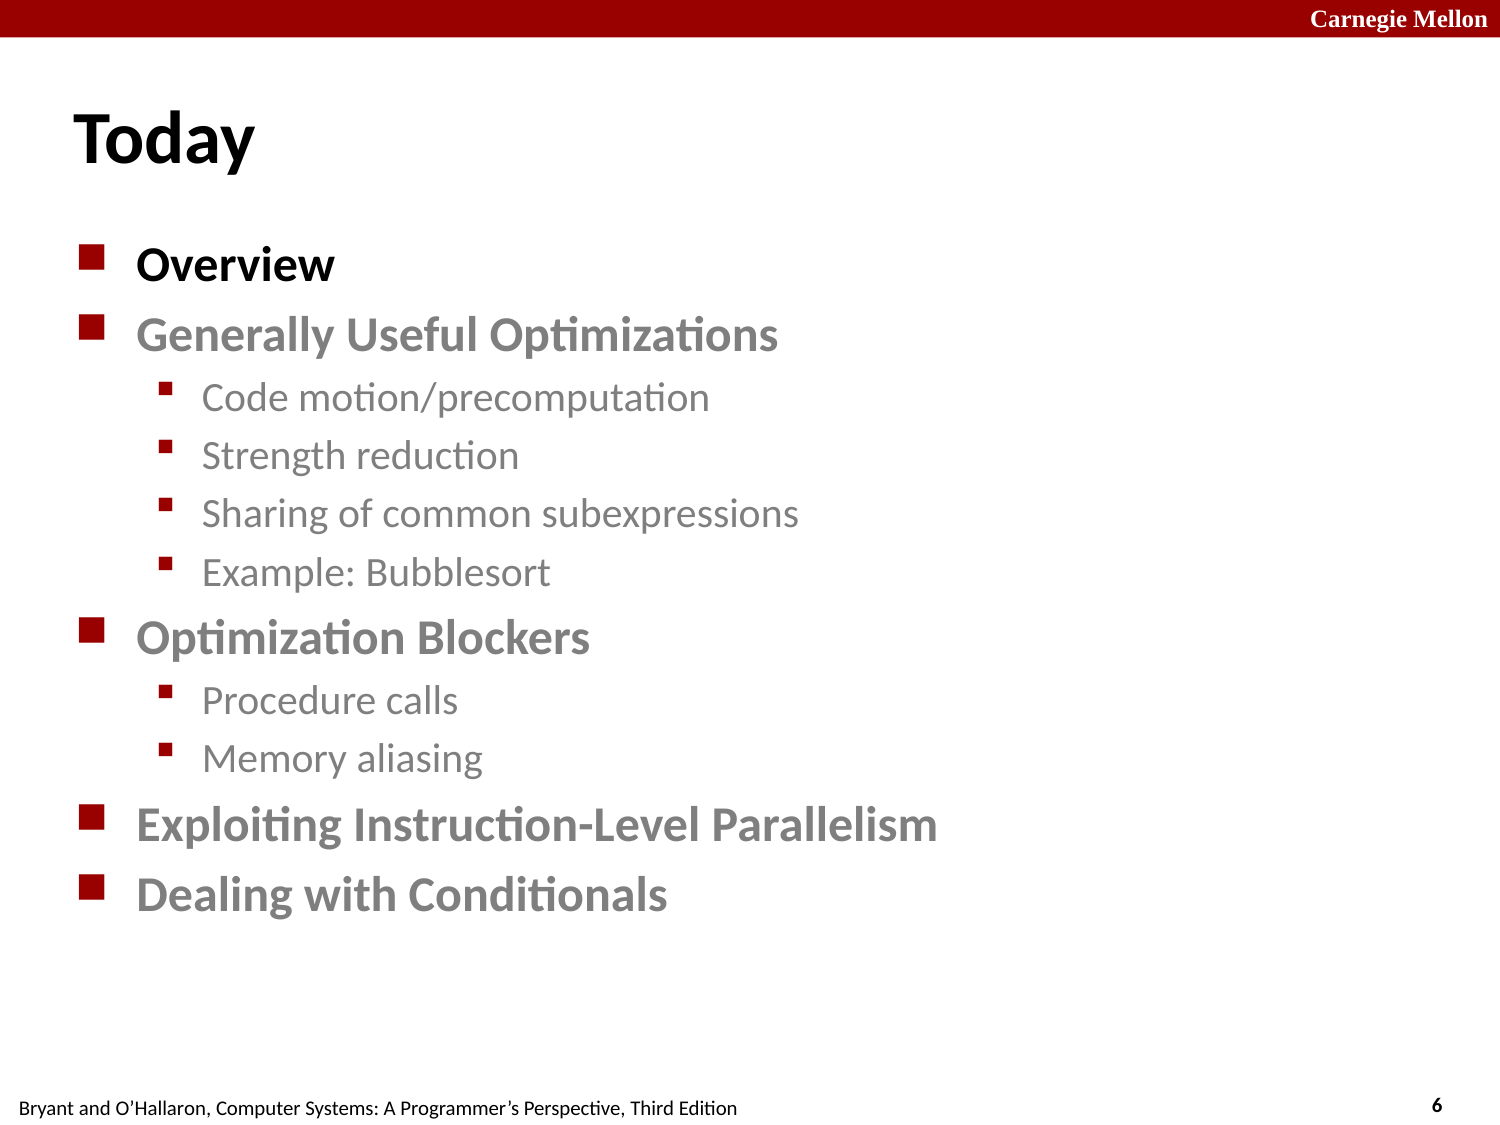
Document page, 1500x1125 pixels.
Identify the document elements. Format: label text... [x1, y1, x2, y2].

title Today [58, 71, 1305, 197]
list Overview Generally Useful Optimizations Code motion/precomputation Strength reduction Sharing of common subexpressions Example: Bubblesort Optimization Blockers Procedure calls Memory aliasing Exploiting Instruction-Level Parallelism Dealing with Conditionals [64, 223, 1361, 1040]
